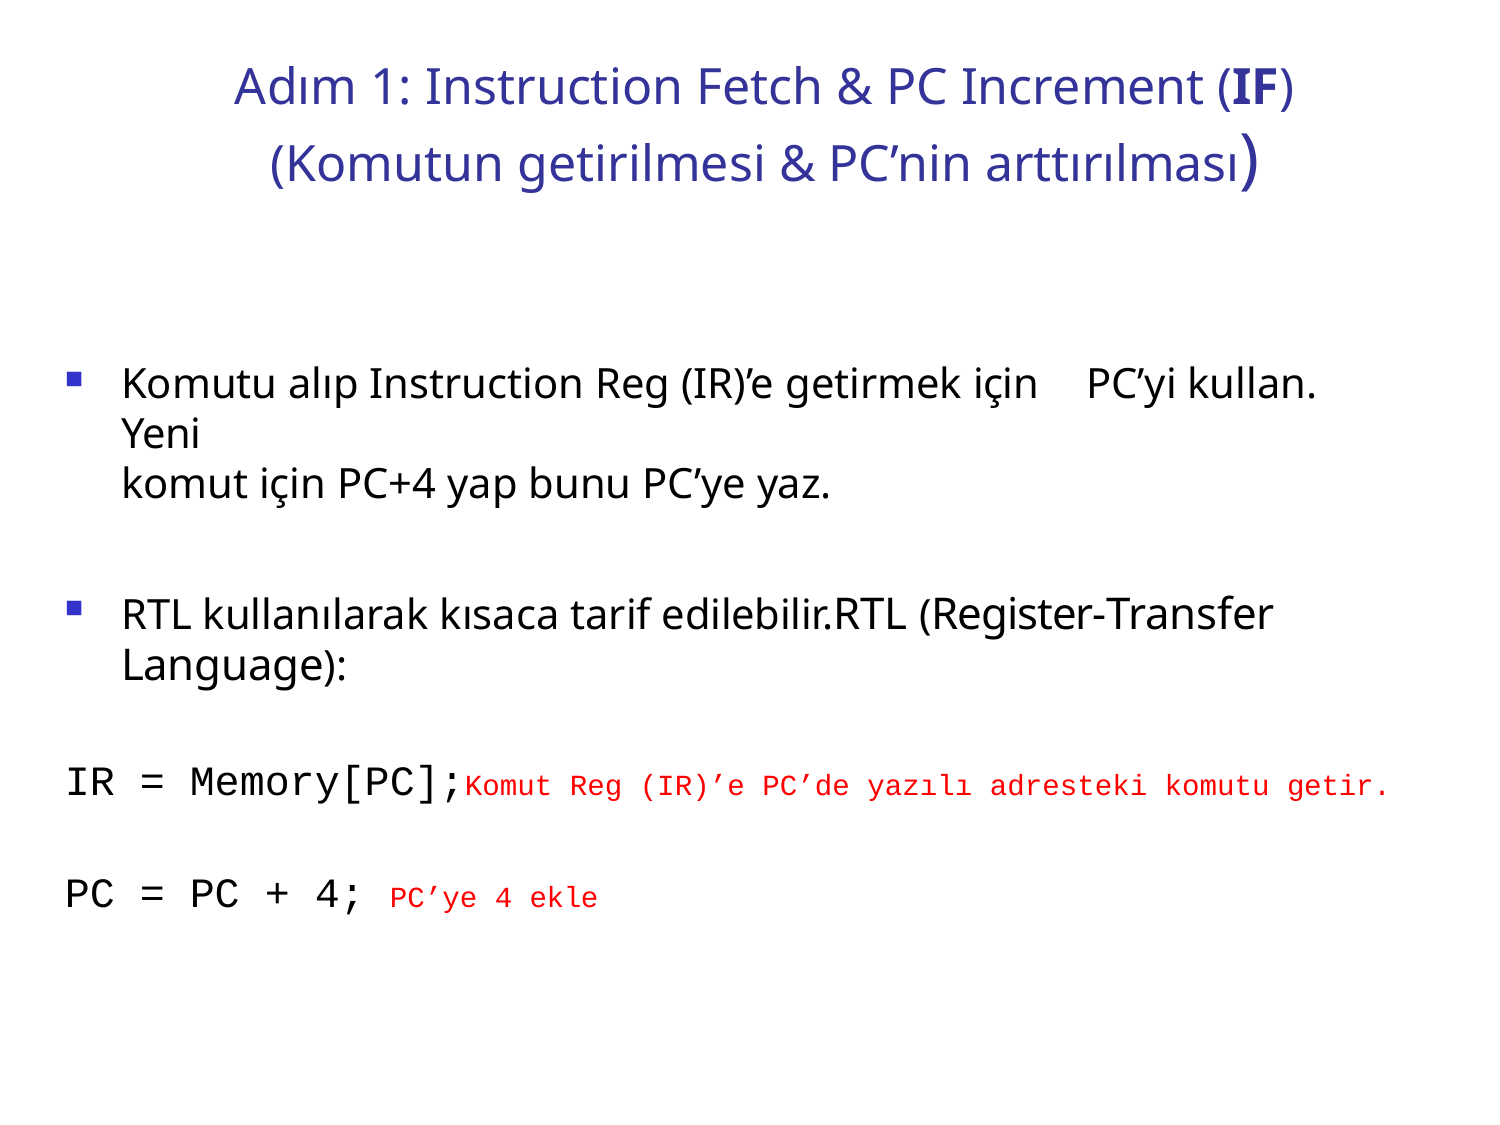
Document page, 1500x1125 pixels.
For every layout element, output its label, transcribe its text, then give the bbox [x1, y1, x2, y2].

text_box Komutu alıp Instruction Reg (IR)’e getirmek için PC’yi kullan. Yeni komut için PC+4 yap bunu PC’ye yaz. RTL kullanılarak kısaca tarif edilebilir.RTL (Register-Transfer Language): IR = Memory[PC];Komut Reg (IR)’e PC’de yazılı adresteki komutu getir. PC = PC + 4; PC’ye 4 ekle [62, 354, 1393, 917]
title Adım 1: Instruction Fetch & PC Increment (IF) (Komutun getirilmesi & PC’nin arttırılması) [87, 43, 1413, 243]
